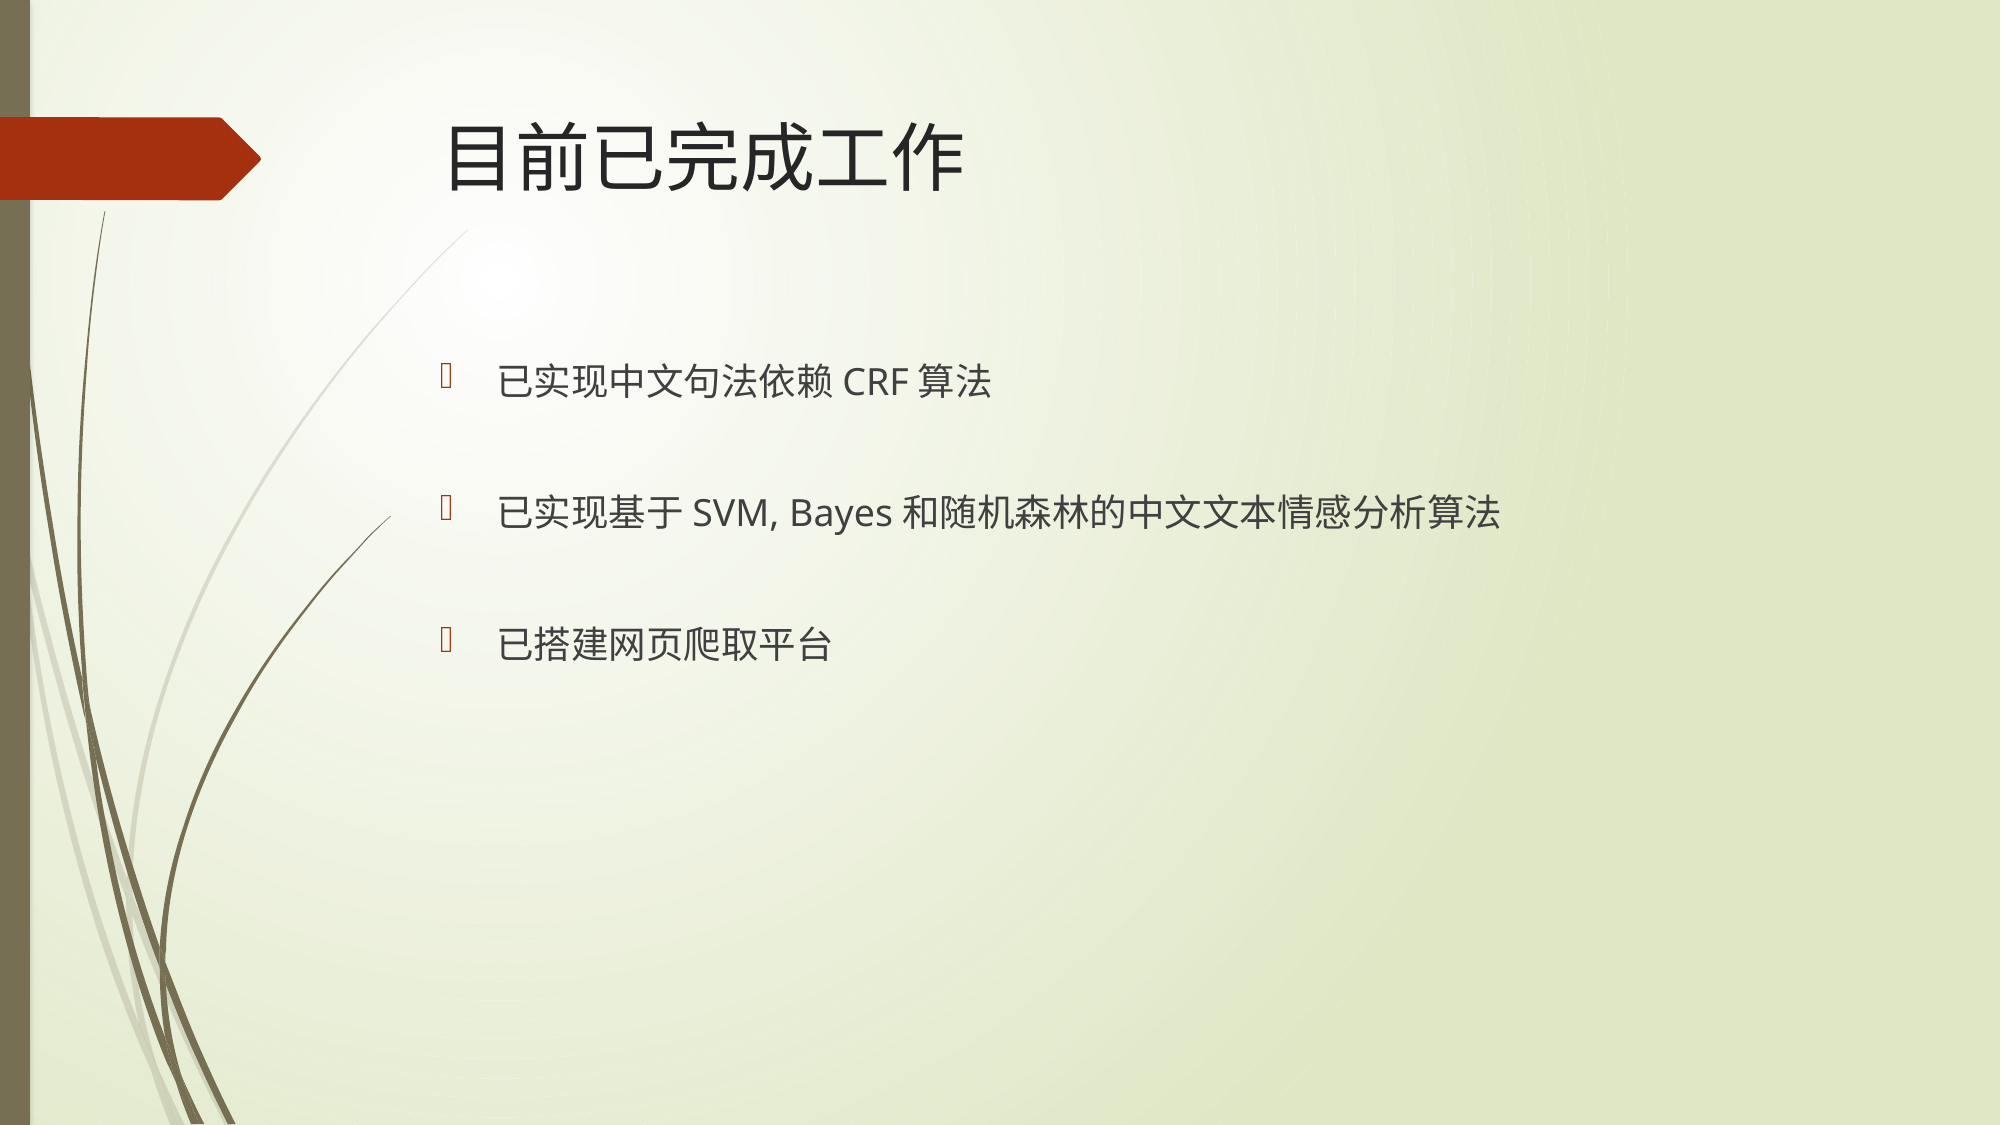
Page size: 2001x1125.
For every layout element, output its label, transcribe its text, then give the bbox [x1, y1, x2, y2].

title 目前已完成工作 [425, 102, 1888, 313]
list 已实现中文句法依赖CRF算法 已实现基于SVM, Bayes和随机森林的中文文本情感分析算法 已搭建网页爬取平台 [424, 350, 1888, 970]
